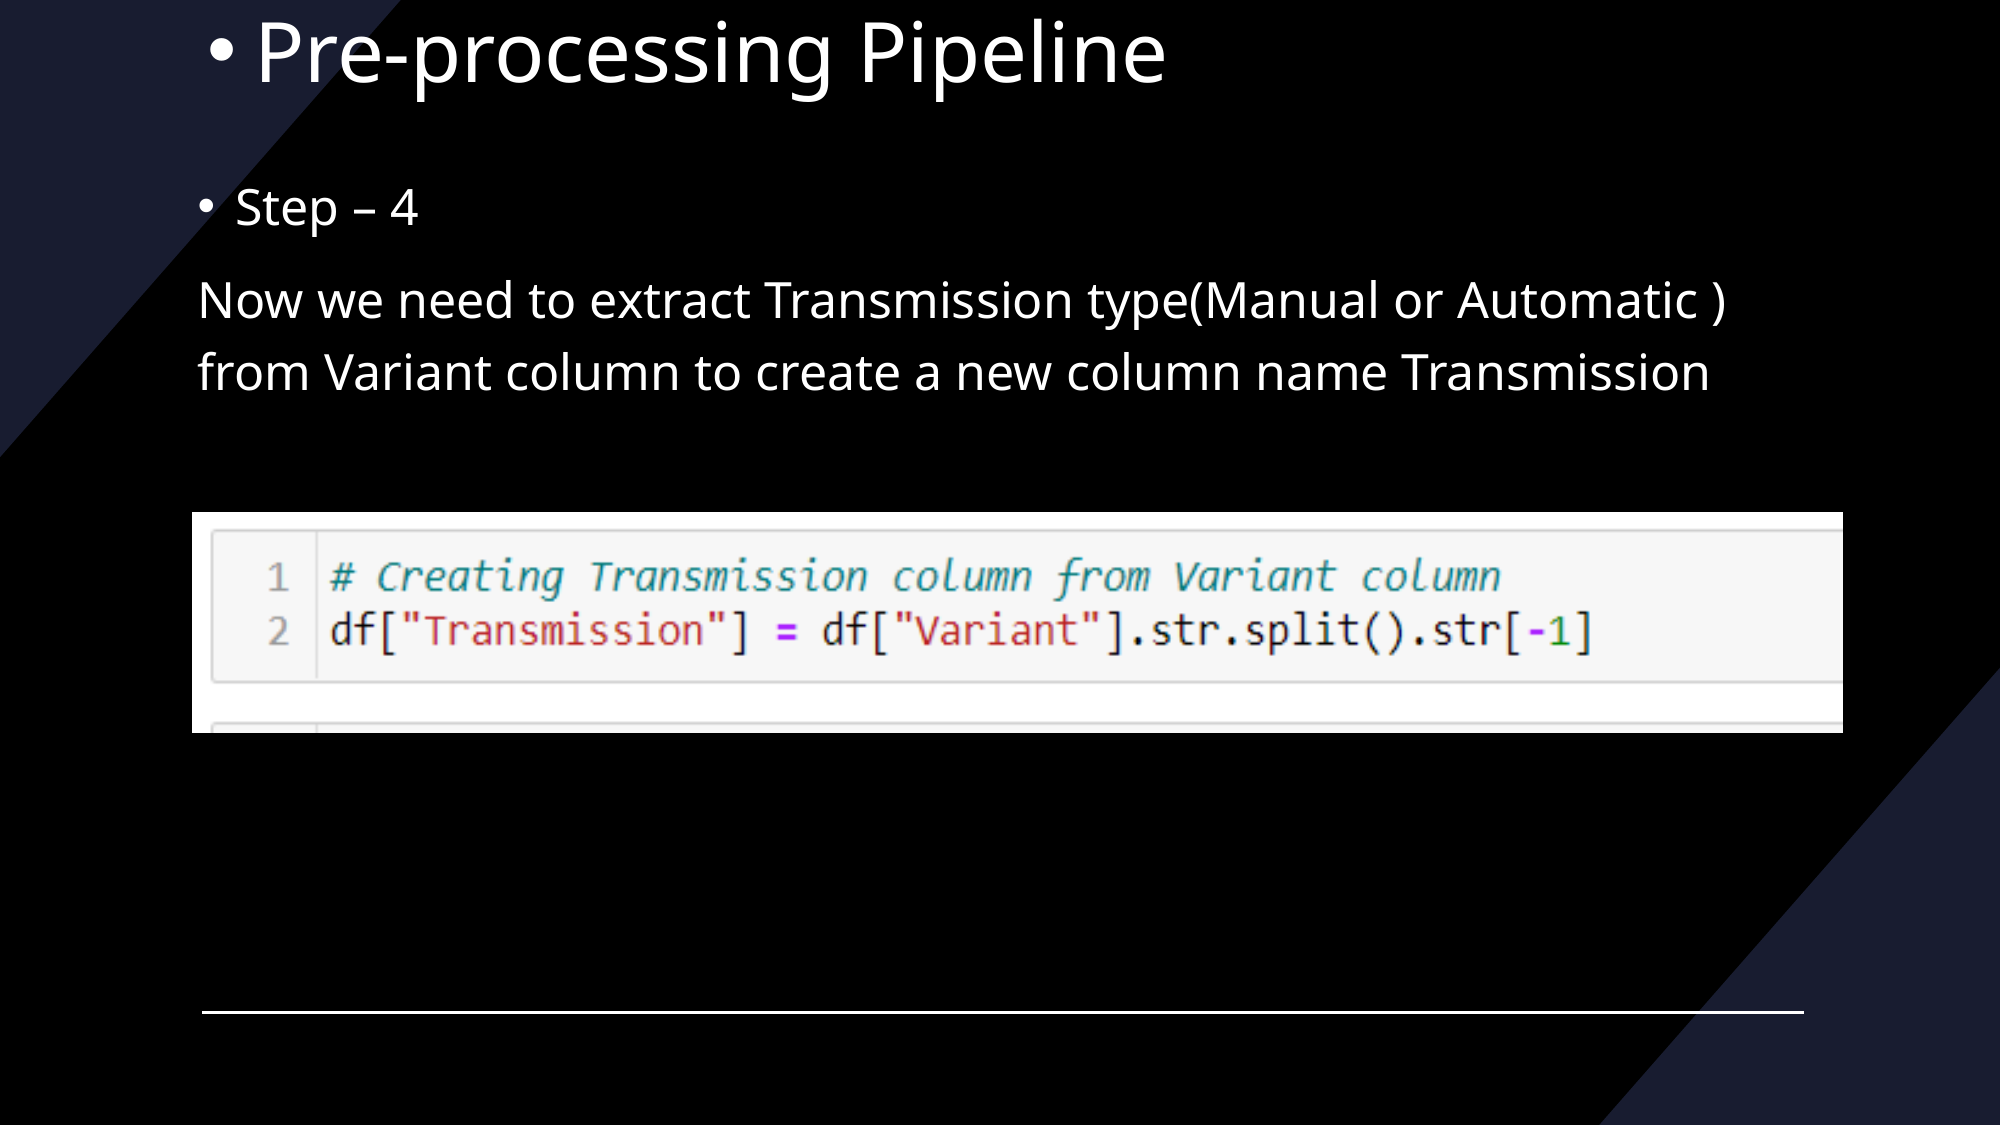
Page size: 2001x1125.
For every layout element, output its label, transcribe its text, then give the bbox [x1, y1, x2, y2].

picture [192, 512, 1843, 733]
title Pre-processing Pipeline [192, 32, 1818, 256]
list Step – 4 Now we need to extract Transmission type(Manual or Automatic ) from Variant column to create a new column name Transmission [182, 156, 1808, 921]
